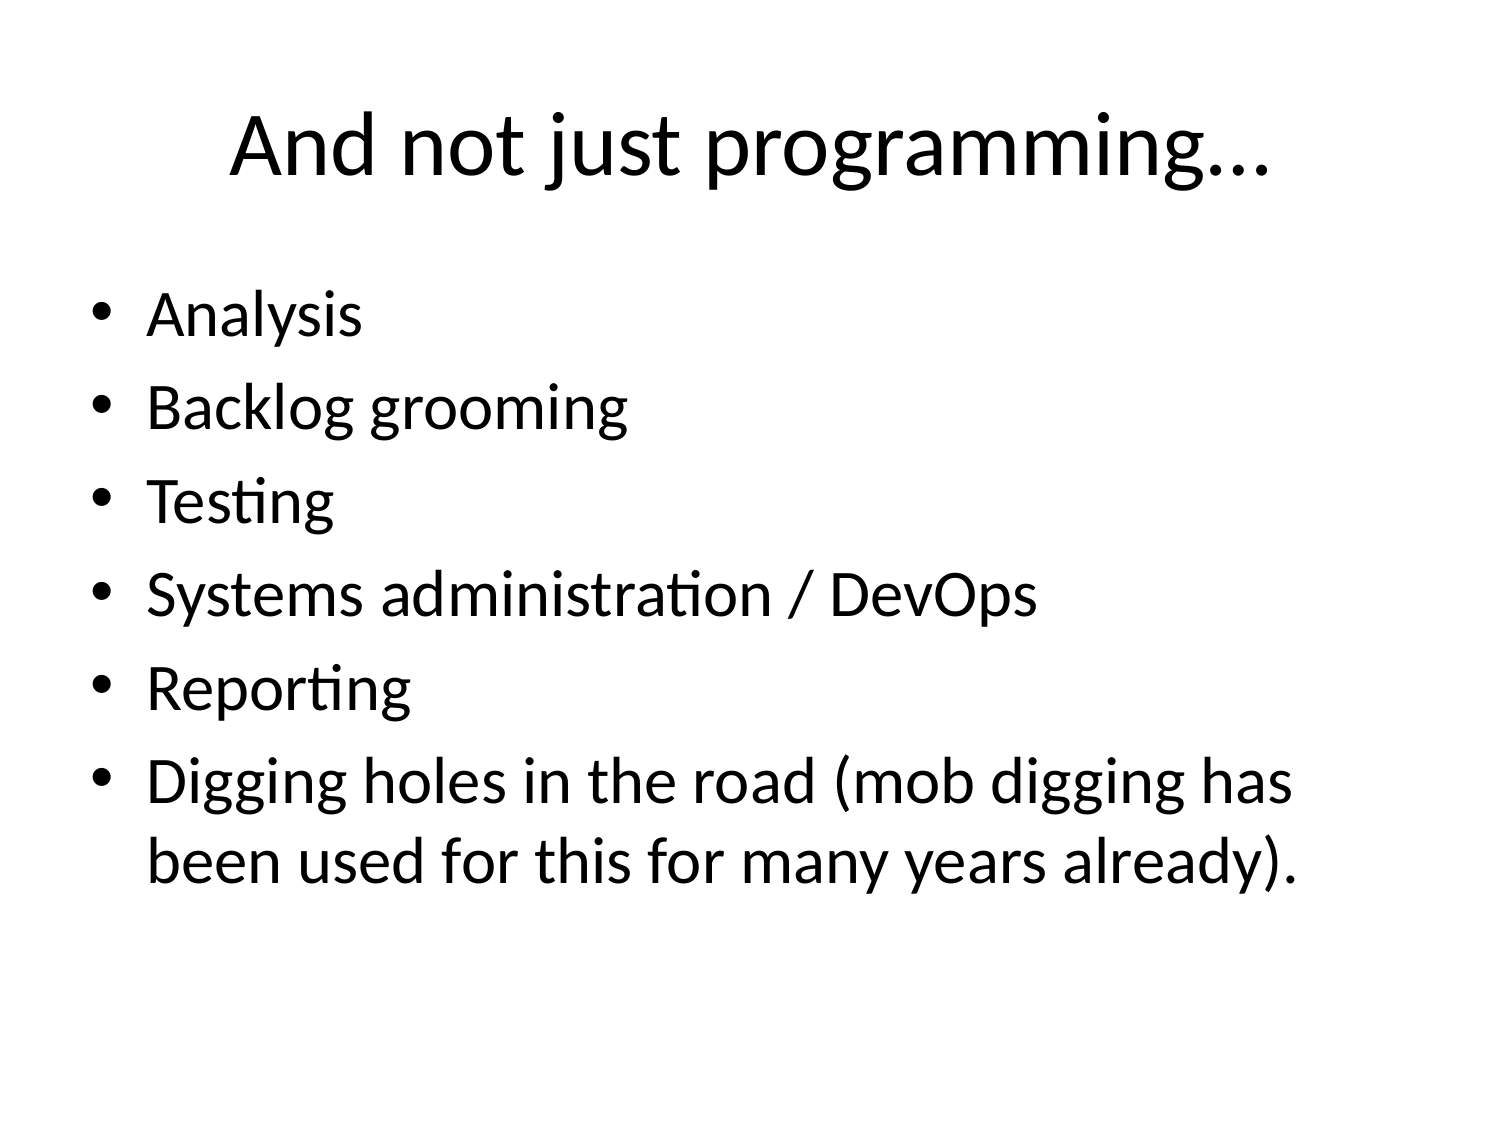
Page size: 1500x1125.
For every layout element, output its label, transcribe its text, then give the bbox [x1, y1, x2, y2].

title And not just programming… [75, 45, 1425, 233]
list Analysis Backlog grooming Testing Systems administration / DevOps Reporting Digging holes in the road (mob digging has been used for this for many years already). [75, 262, 1425, 1005]
